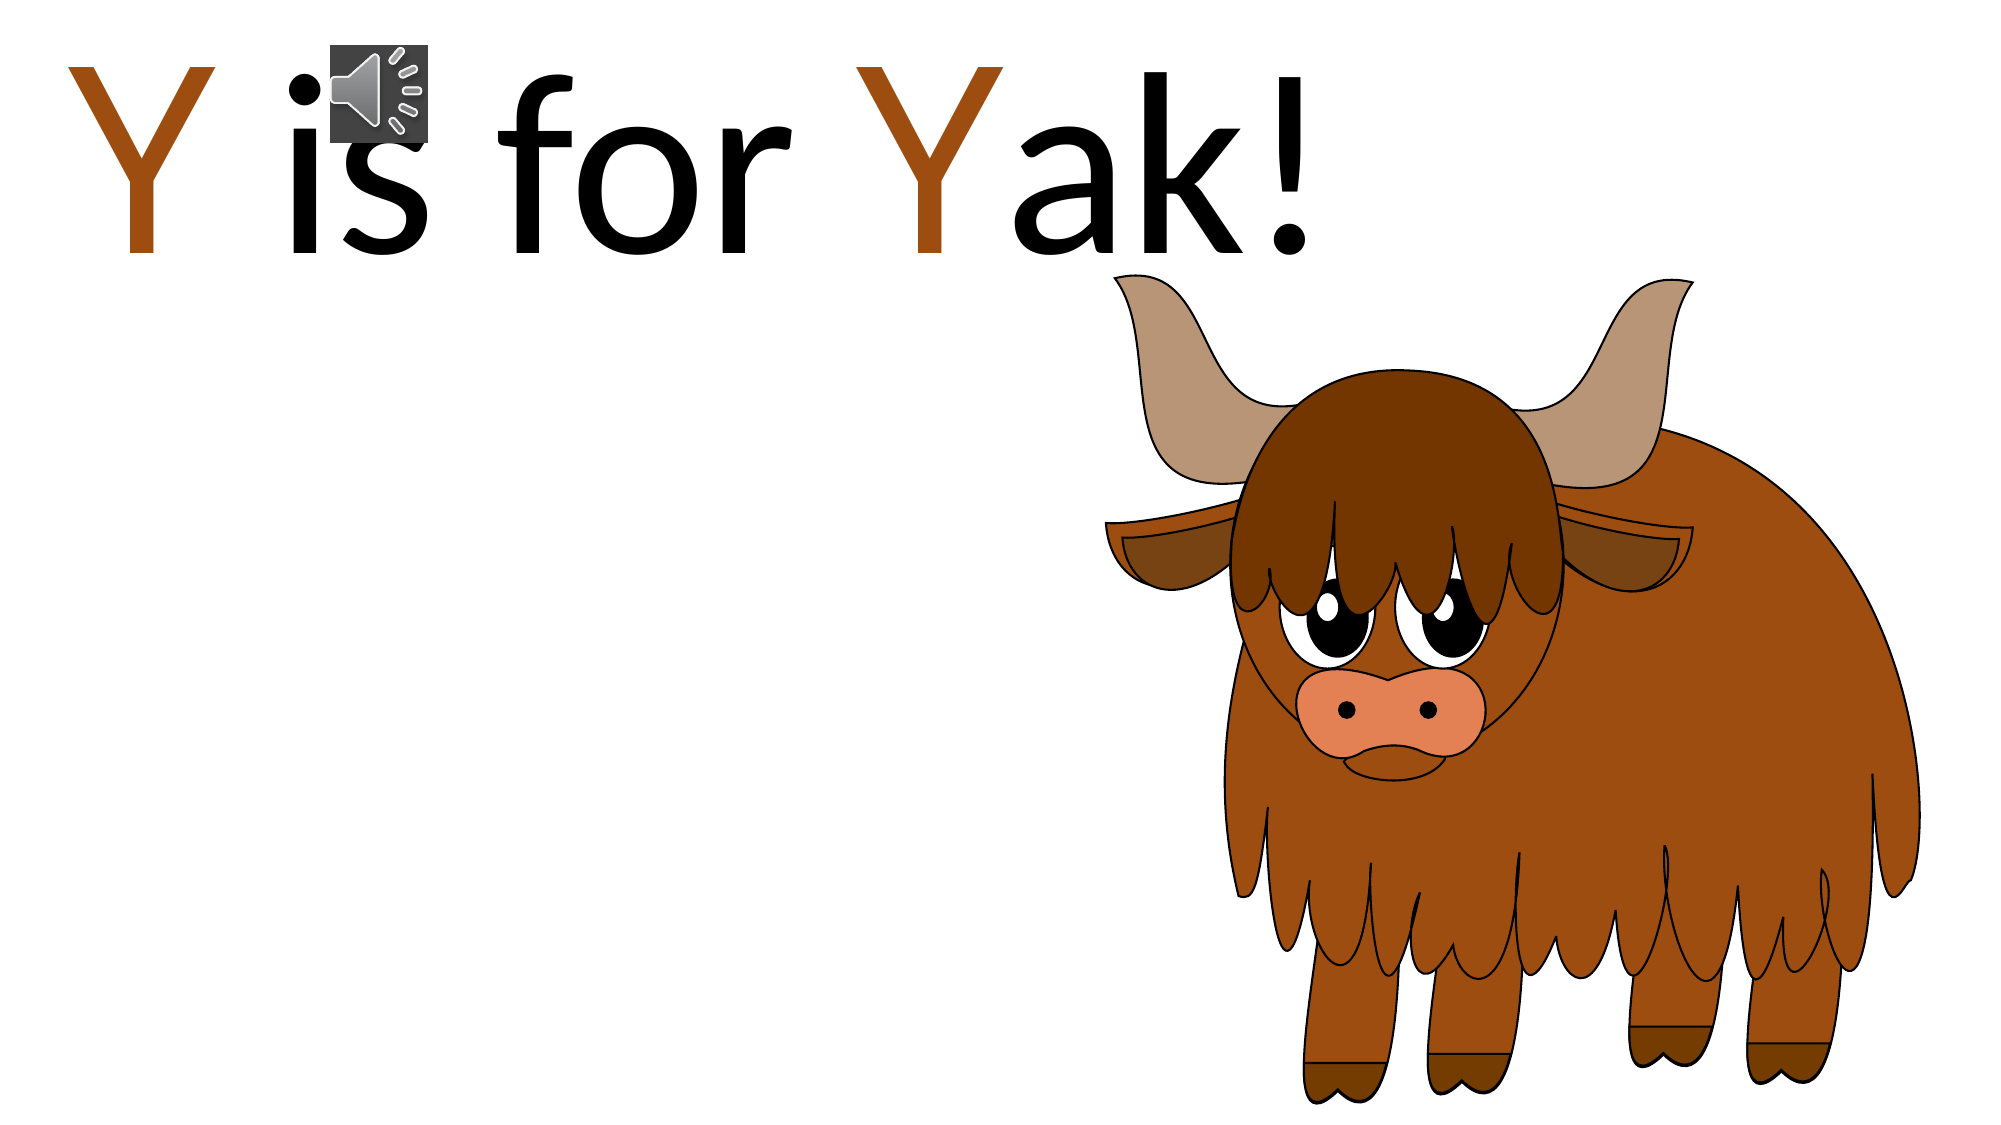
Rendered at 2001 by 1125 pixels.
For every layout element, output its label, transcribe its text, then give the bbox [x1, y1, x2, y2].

picture [328, 43, 429, 144]
text_box Y is for Yak! [0, 0, 1530, 313]
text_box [1105, 275, 1920, 1104]
